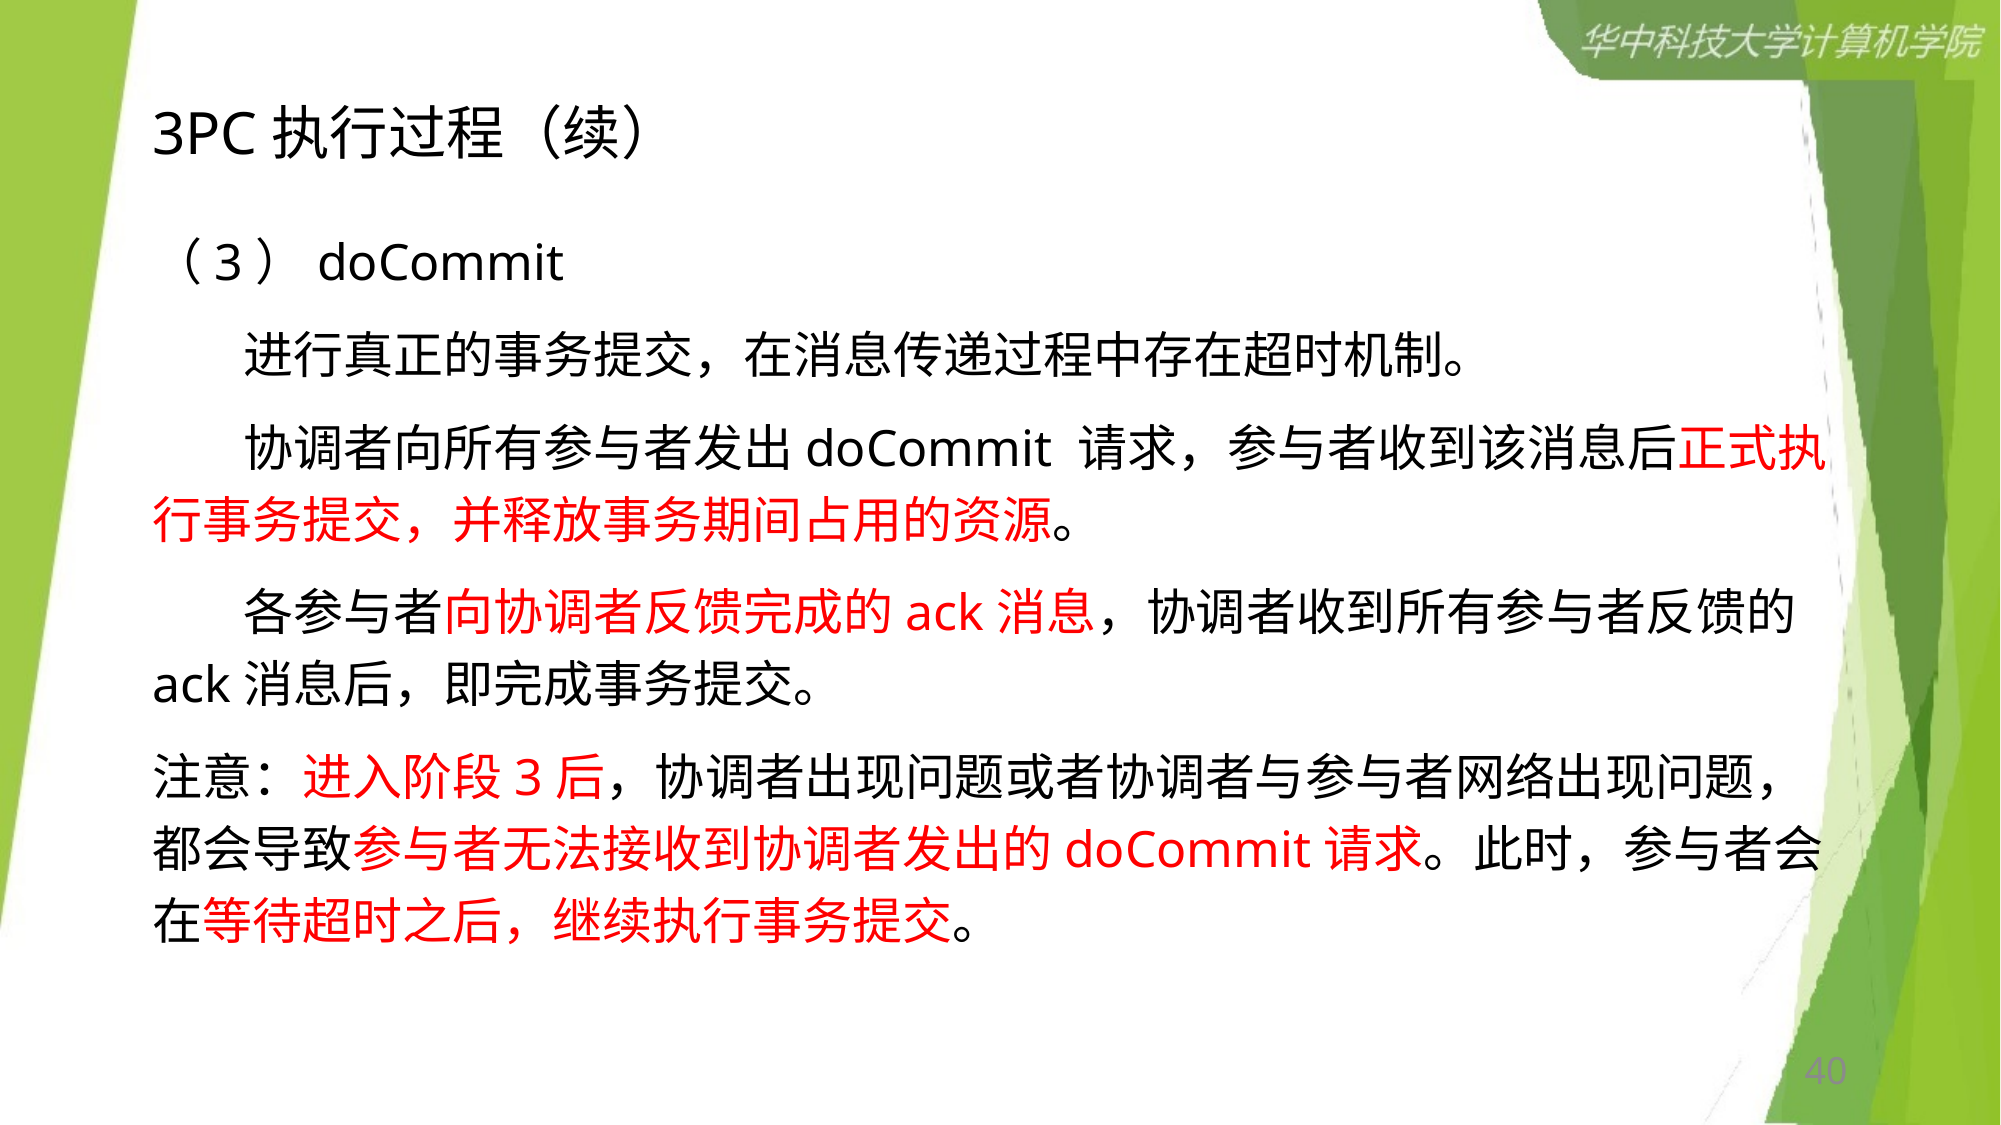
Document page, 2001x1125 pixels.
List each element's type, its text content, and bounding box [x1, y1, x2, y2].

picture [0, 0, 2001, 1125]
list （3）doCommit 进行真正的事务提交，在消息传递过程中存在超时机制。 协调者向所有参与者发出doCommit 请求，参与者收到该消息后正式执行事务提交，并释放事务期间占用的资源。 各参与者向协调者反馈完成的ack消息，协调者收到所有参与者反馈的ack消息后，即完成事务提交。 注意：进入阶段3后，协调者出现问题或者协调者与参与者网络出现问题，都会导致参与者无法接收到协调者发出的doCommit请求。此时，参与者会在等待超时之后，继续执行事务提交。 [137, 210, 1863, 1079]
slide_number 40 [1412, 1042, 1863, 1103]
title 3PC执行过程（续） [137, 59, 1863, 210]
